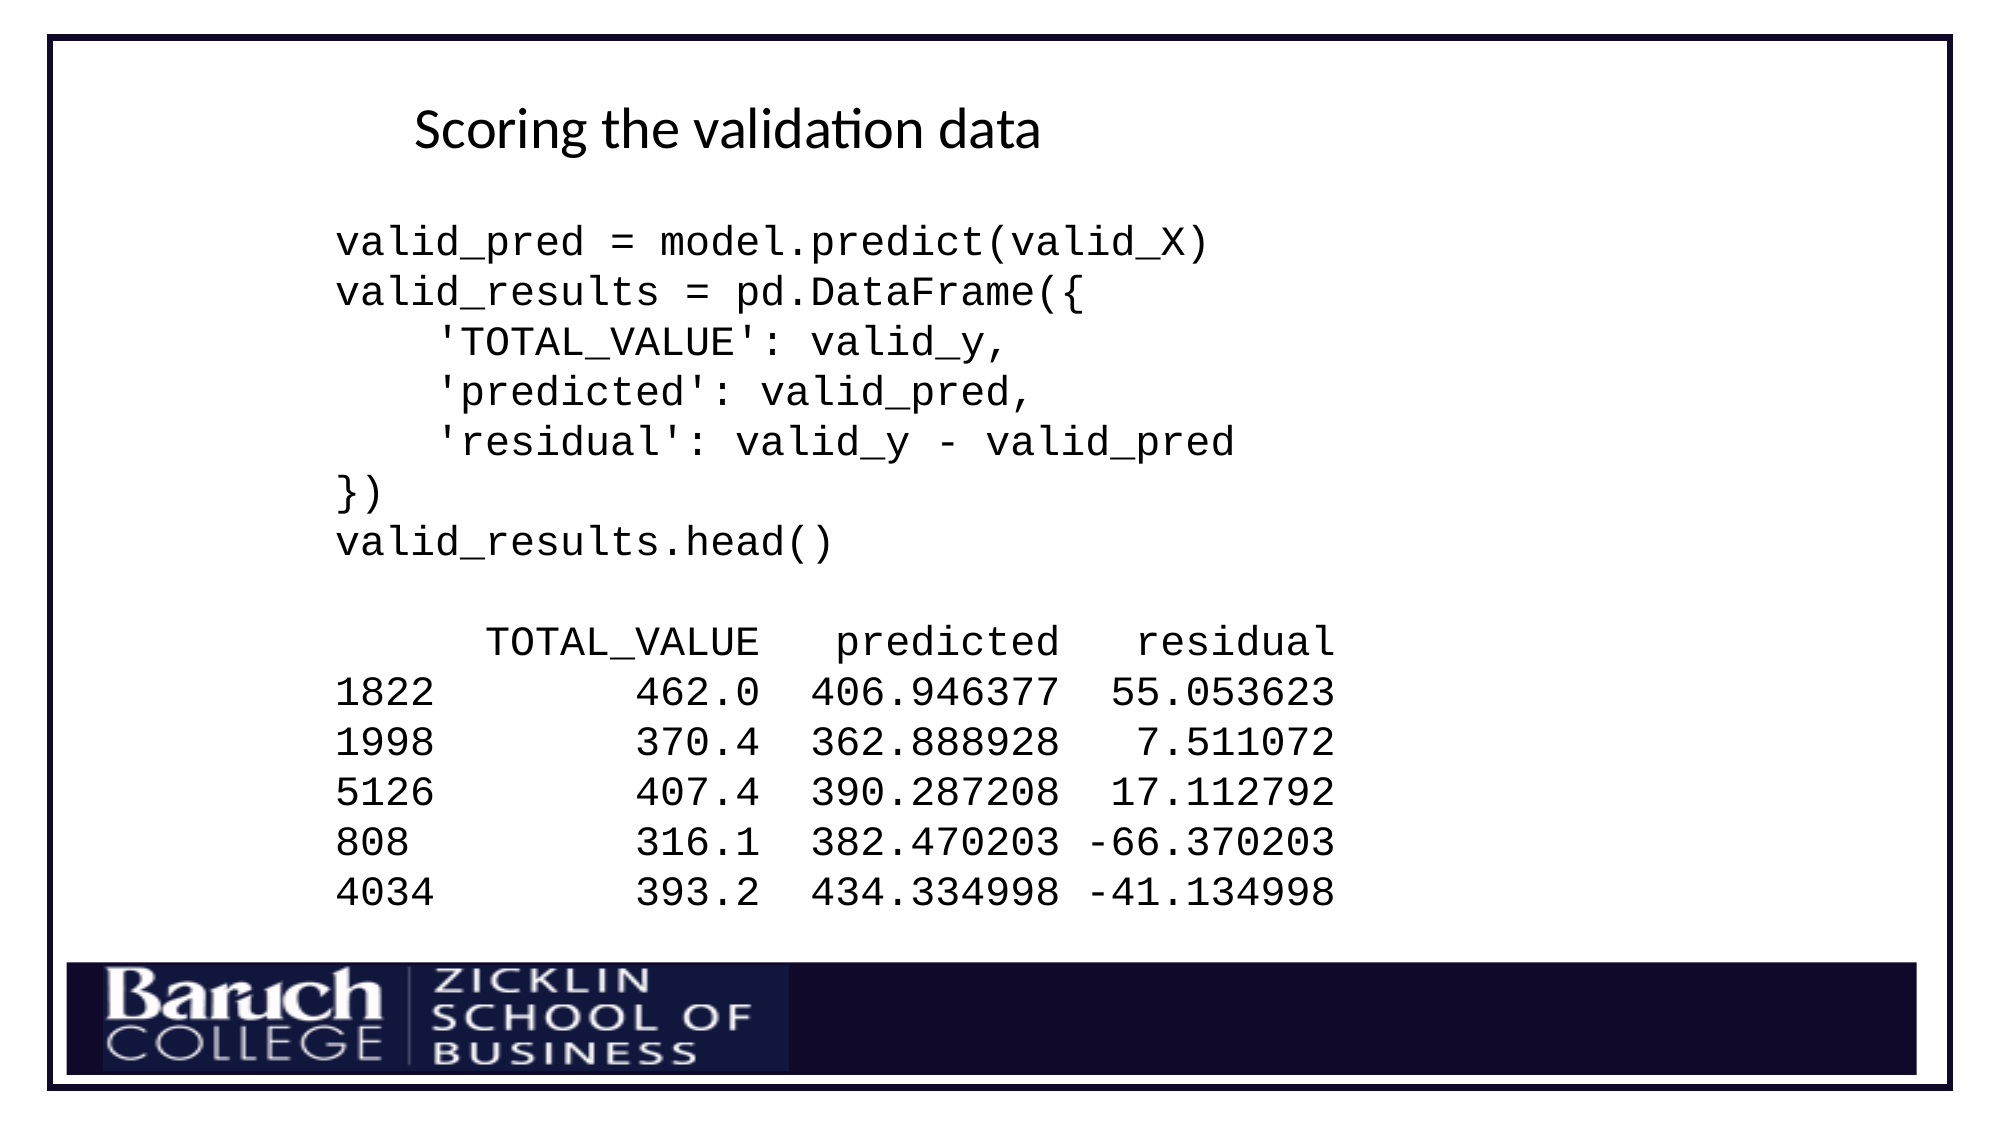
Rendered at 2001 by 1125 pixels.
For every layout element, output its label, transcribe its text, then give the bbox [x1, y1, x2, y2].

text_box valid_pred = model.predict(valid_X) valid_results = pd.DataFrame({ 'TOTAL_VALUE': valid_y, 'predicted': valid_pred, 'residual': valid_y - valid_pred }) valid_results.head() TOTAL_VALUE predicted residual 1822 462.0 406.946377 55.053623 1998 370.4 362.888928 7.511072 5126 407.4 390.287208 17.112792 808 316.1 382.470203 -66.370203 4034 393.2 434.334998 -41.134998 [320, 198, 1685, 1080]
picture [103, 965, 320, 1071]
title Scoring the validation data [399, 45, 1675, 175]
